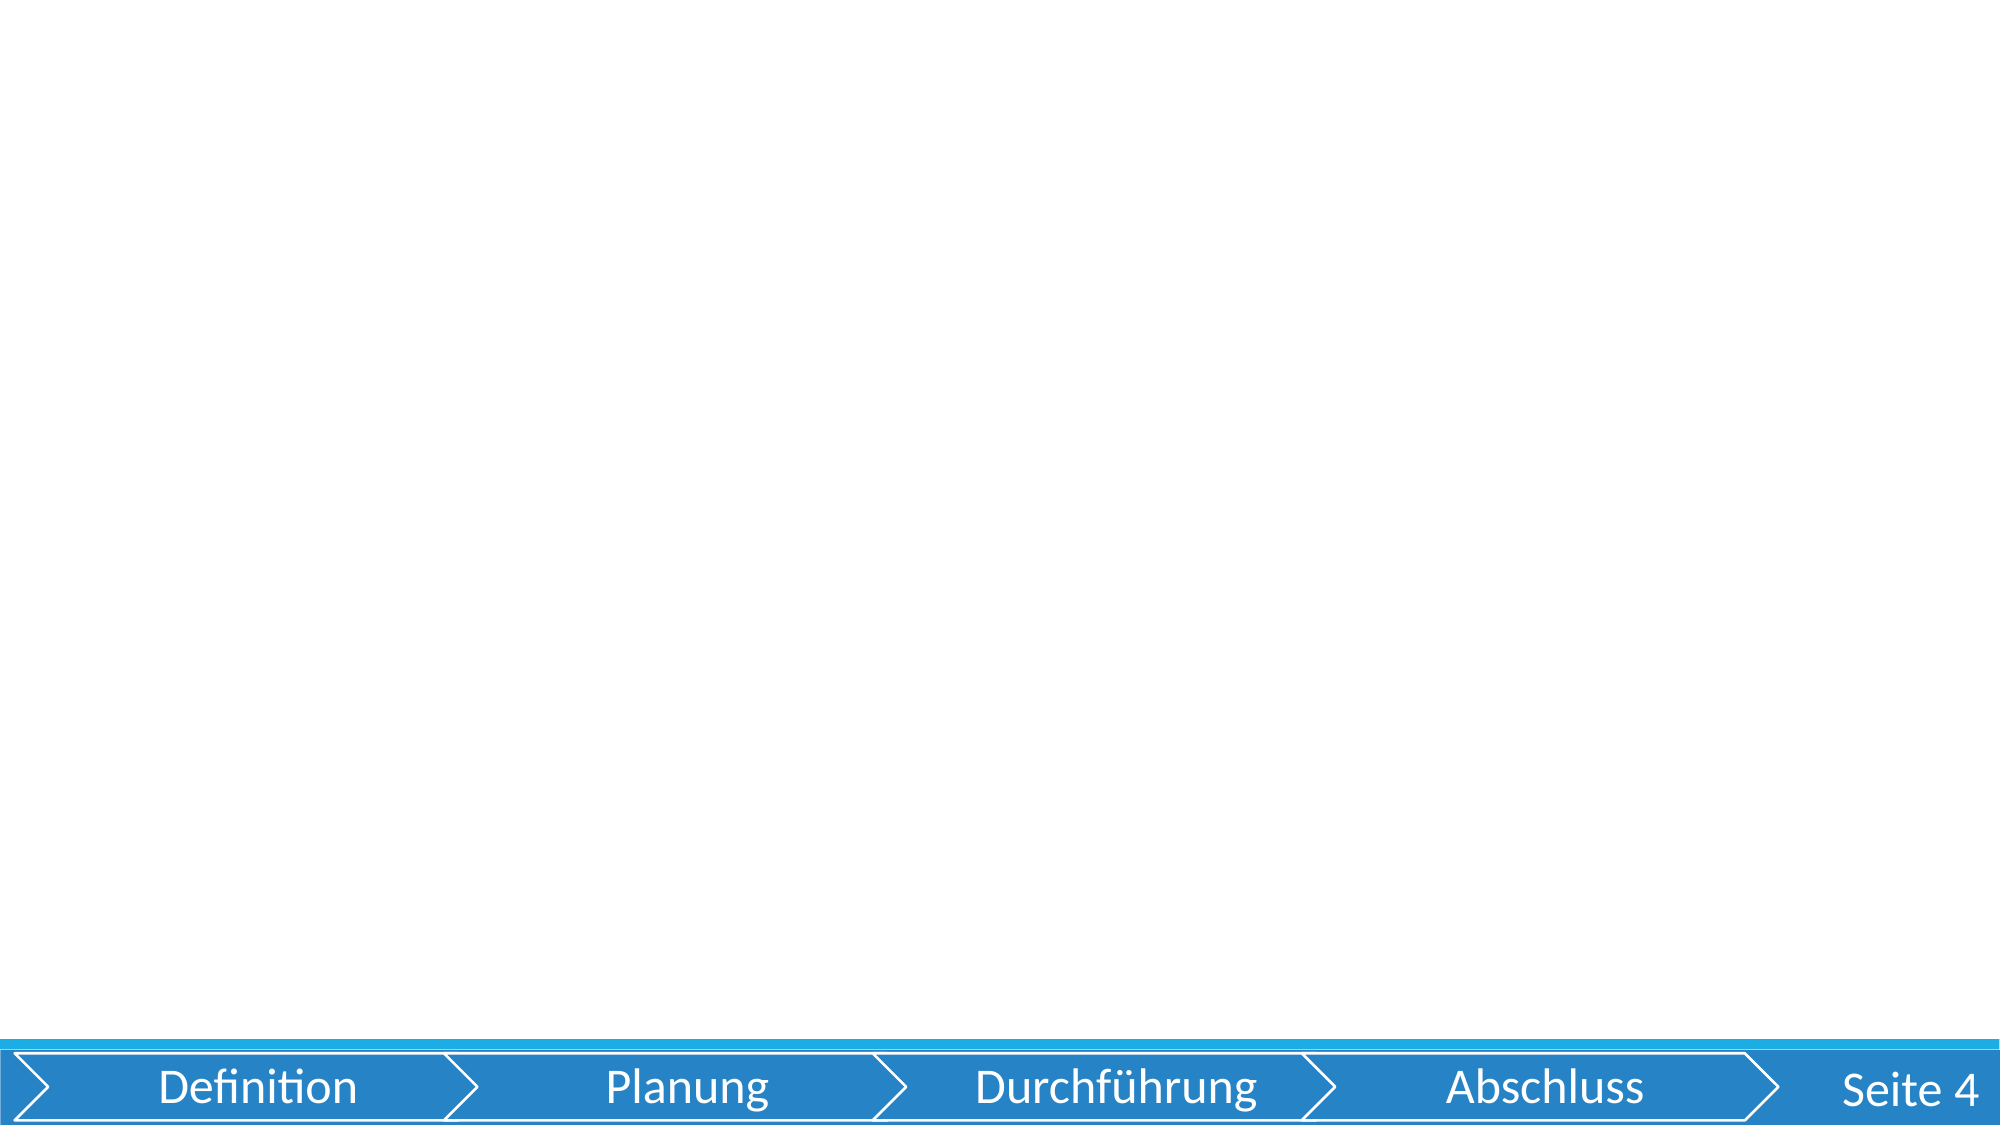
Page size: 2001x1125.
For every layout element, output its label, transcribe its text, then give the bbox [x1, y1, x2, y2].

slide_number Seite 4 [1790, 1056, 1995, 1117]
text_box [13, 1052, 1780, 1121]
